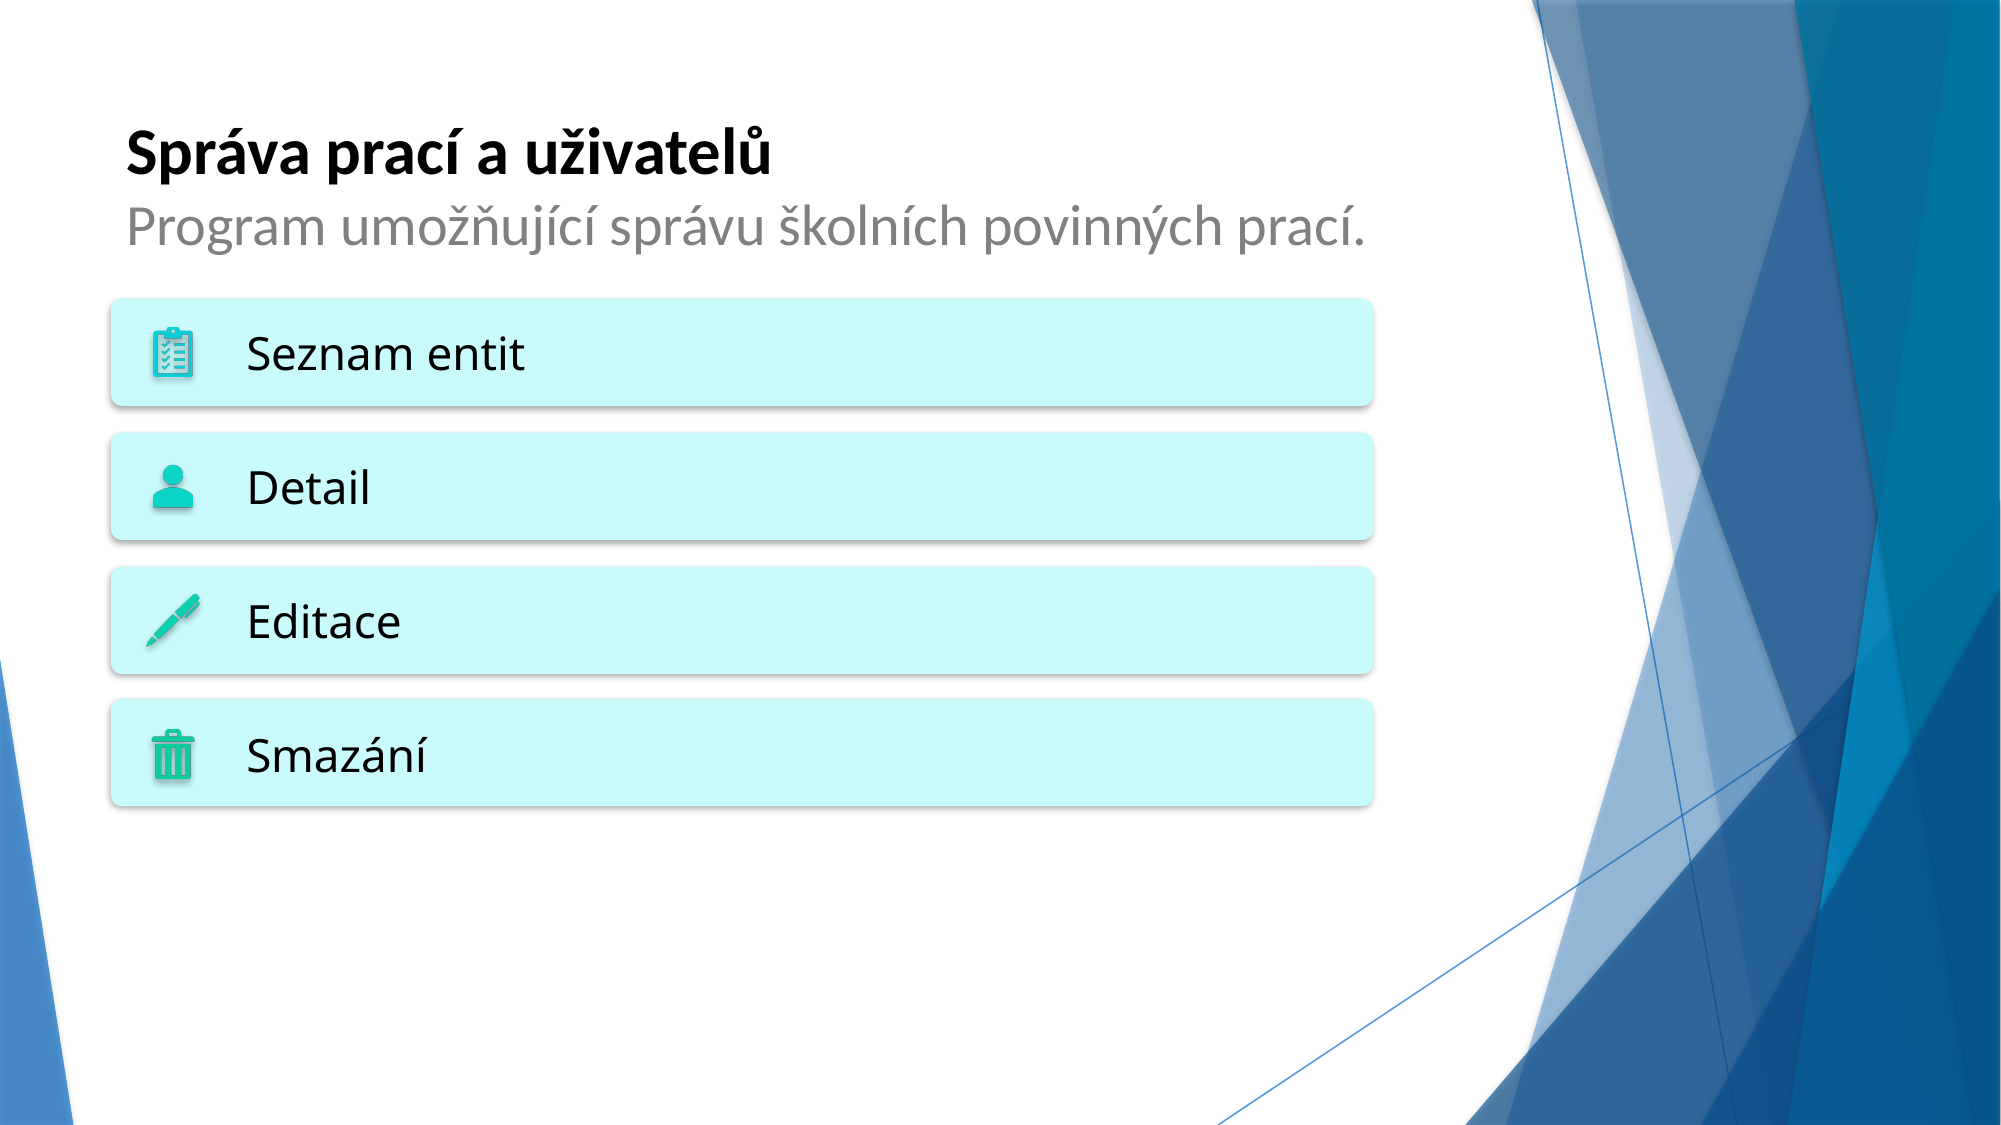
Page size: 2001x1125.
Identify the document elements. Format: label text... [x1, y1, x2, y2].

title Správa prací a uživatelů Program umožňující správu školních povinných prací. [111, 99, 1522, 317]
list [110, 297, 1374, 809]
